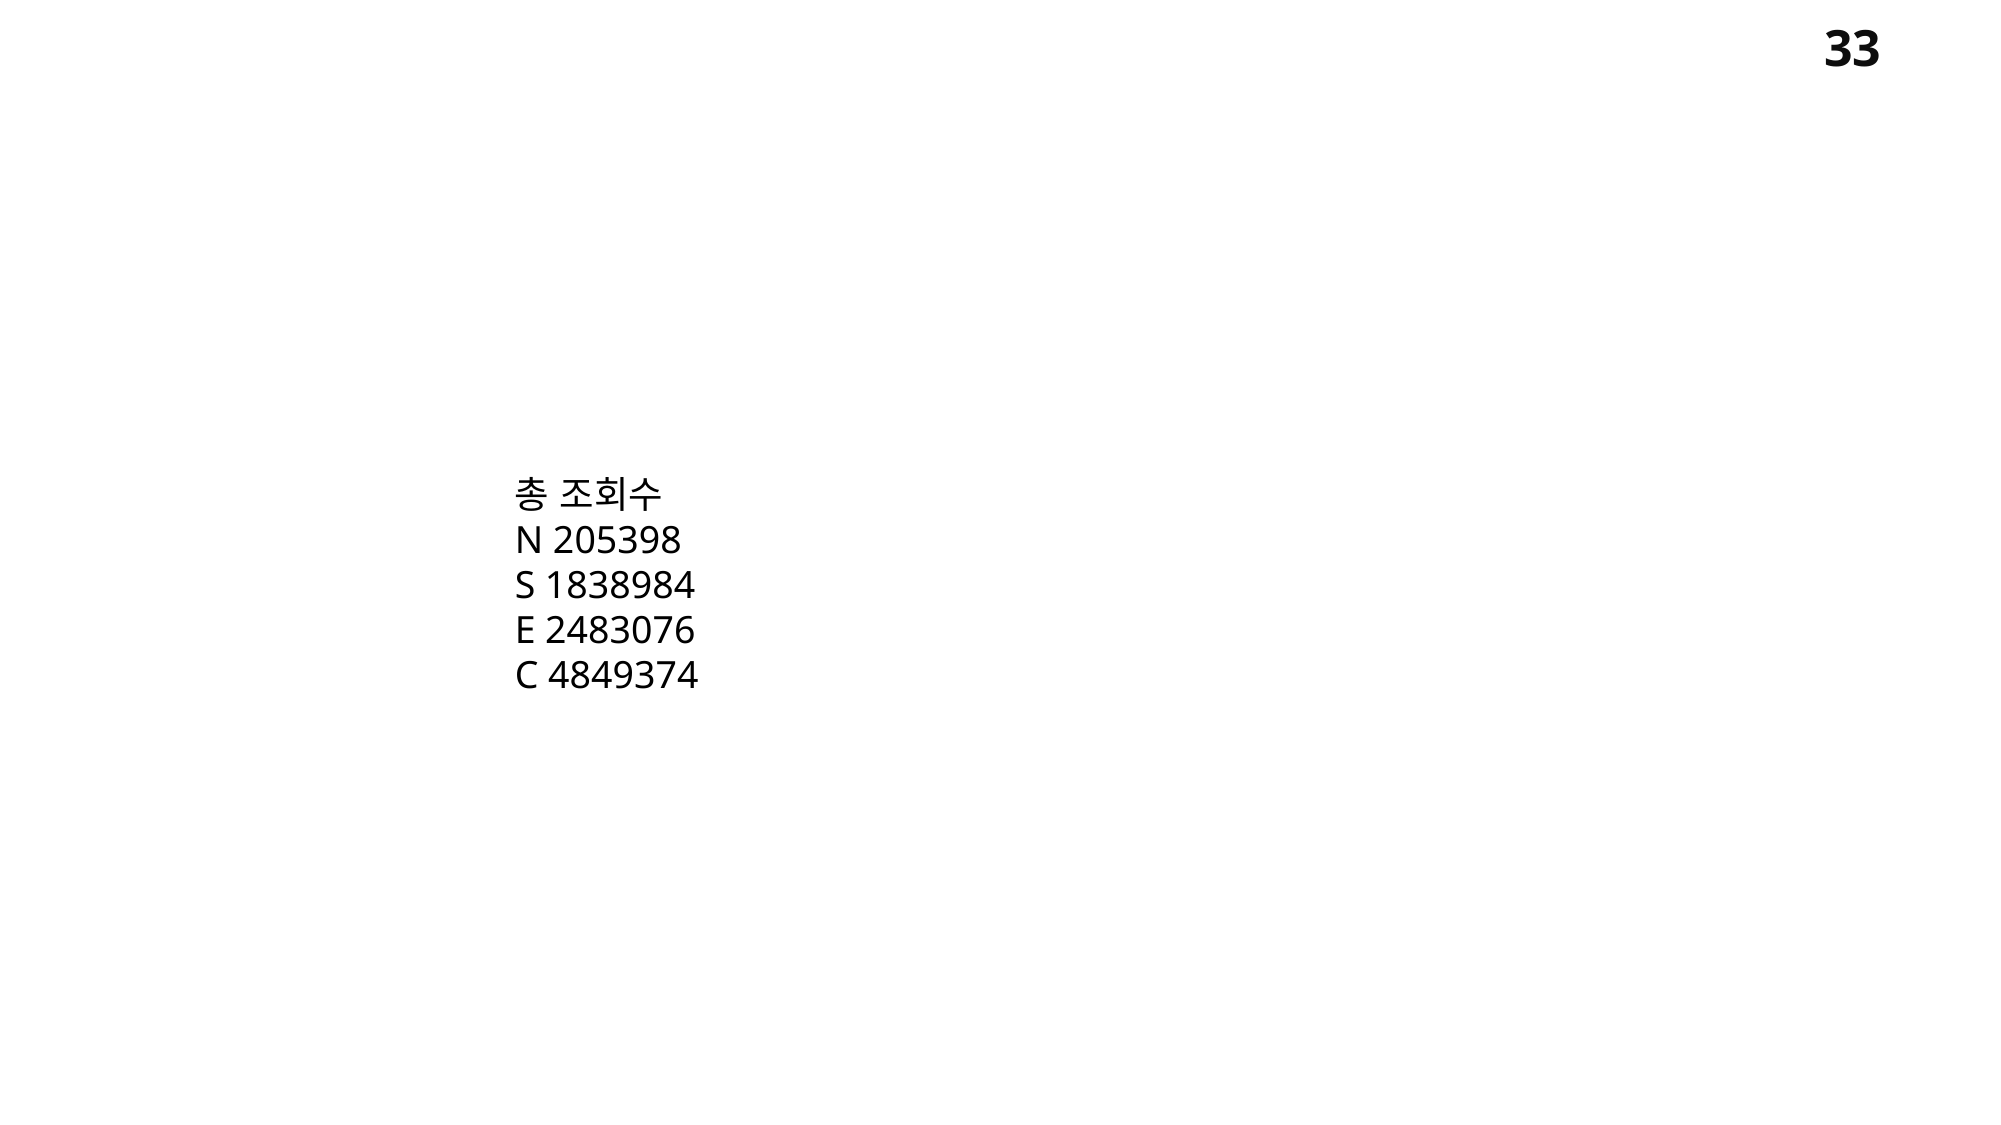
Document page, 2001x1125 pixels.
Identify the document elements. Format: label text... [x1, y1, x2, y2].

text_box 총 조회수 N 205398 S 1838984 E 2483076 C 4849374 [500, 463, 1500, 704]
